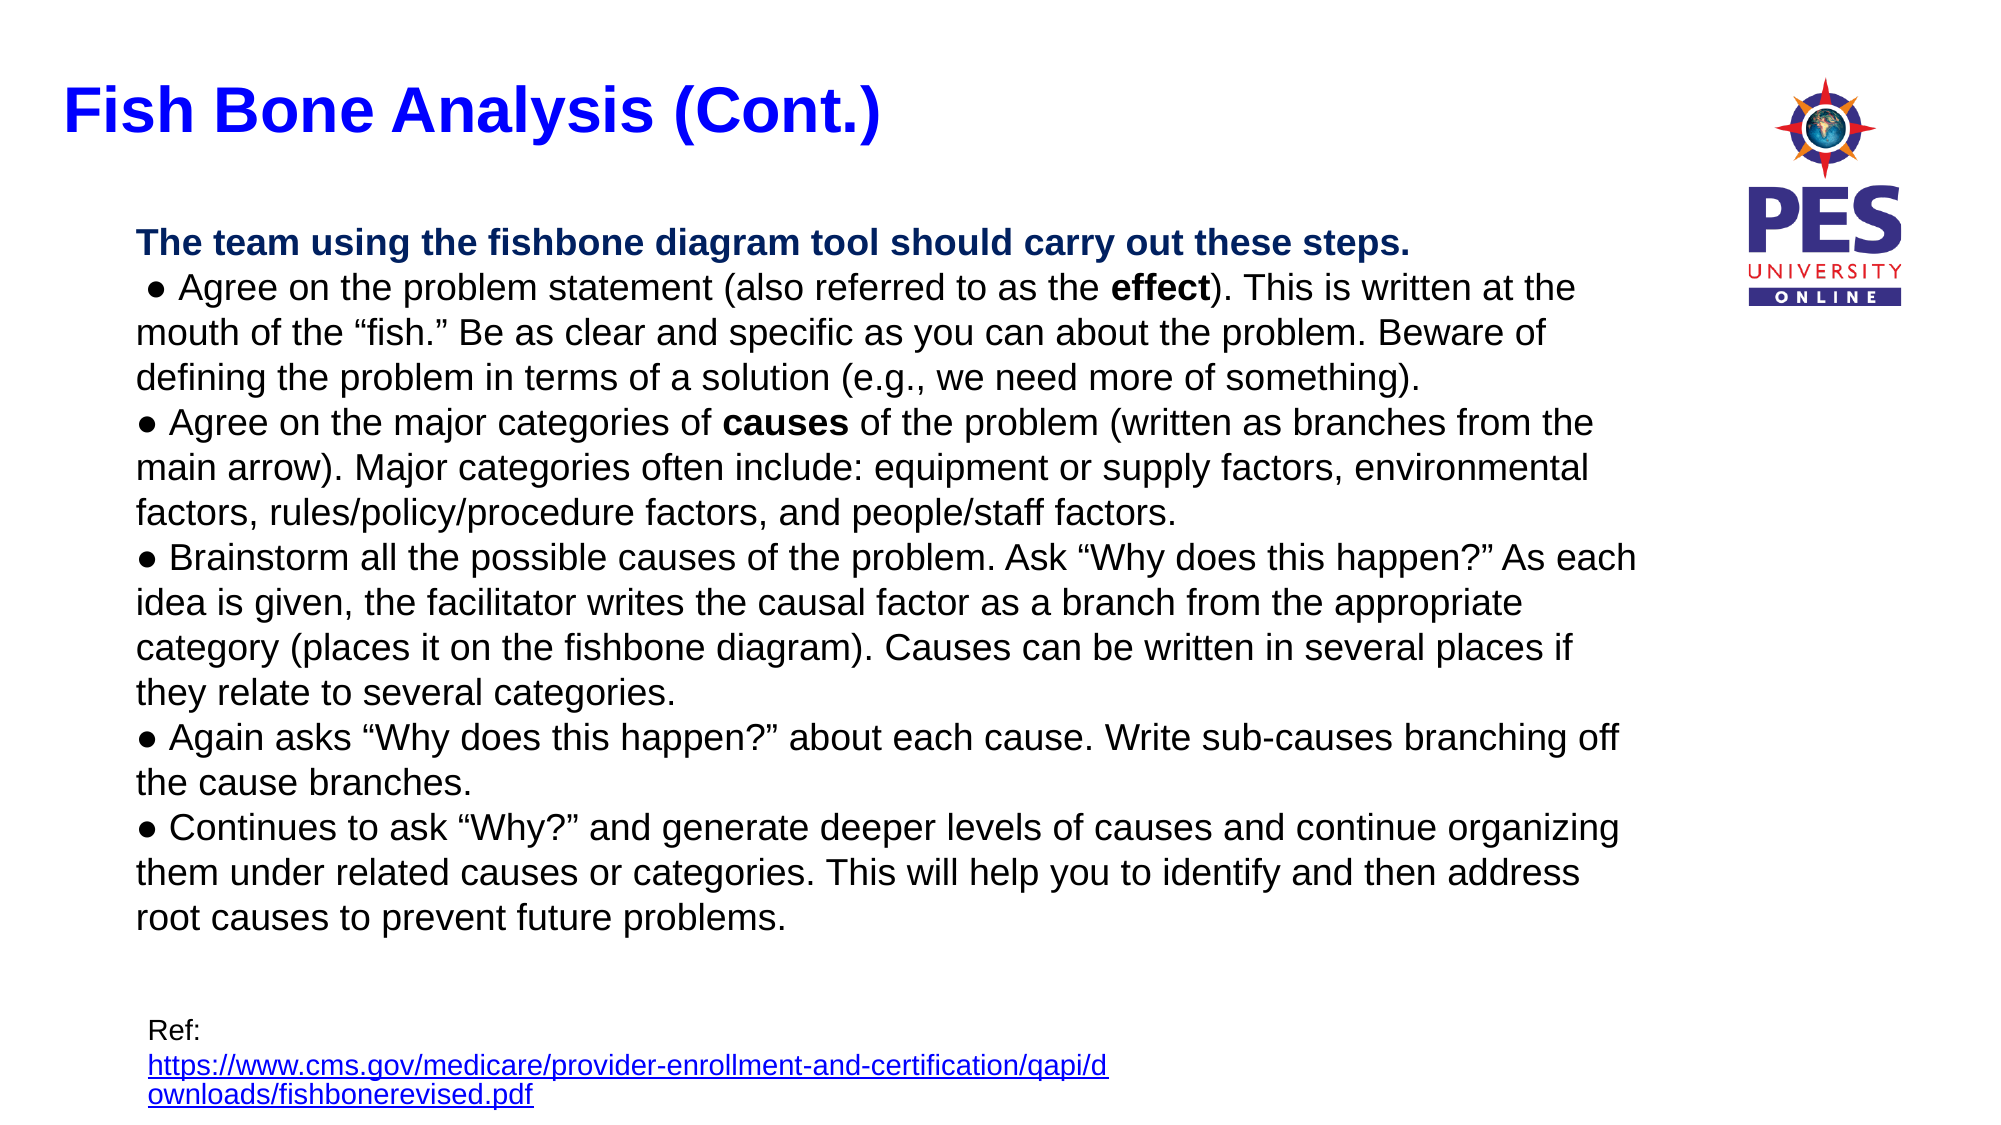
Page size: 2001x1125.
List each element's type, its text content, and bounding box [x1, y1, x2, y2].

text_box The team using the fishbone diagram tool should carry out these steps. ● Agree on the problem statement (also referred to as the effect). This is written at the mouth of the “fish.” Be as clear and specific as you can about the problem. Beware of defining the problem in terms of a solution (e.g., we need more of something). ● Agree on the major categories of causes of the problem (written as branches from the main arrow). Major categories often include: equipment or supply factors, environmental factors, rules/policy/procedure factors, and people/staff factors. ● Brainstorm all the possible causes of the problem. Ask “Why does this happen?” As each idea is given, the facilitator writes the causal factor as a branch from the appropriate category (places it on the fishbone diagram). Causes can be written in several places if they relate to several categories. ● Again asks “Why does this happen?” about each cause. Write sub-causes branching off the cause branches. ● Continues to ask “Why?” and generate deeper levels of causes and continue organizing them under related causes or categories. This will help you to identify and then address root causes to prevent future problems. [121, 210, 1657, 946]
text_box Ref: https://www.cms.gov/medicare/provider-enrollment-and-certification/qapi/downloads/fishbonerevised.pdf [132, 1003, 1133, 1124]
picture [1748, 77, 1902, 306]
text_box Fish Bone Analysis (Cont.) [48, 53, 1808, 158]
